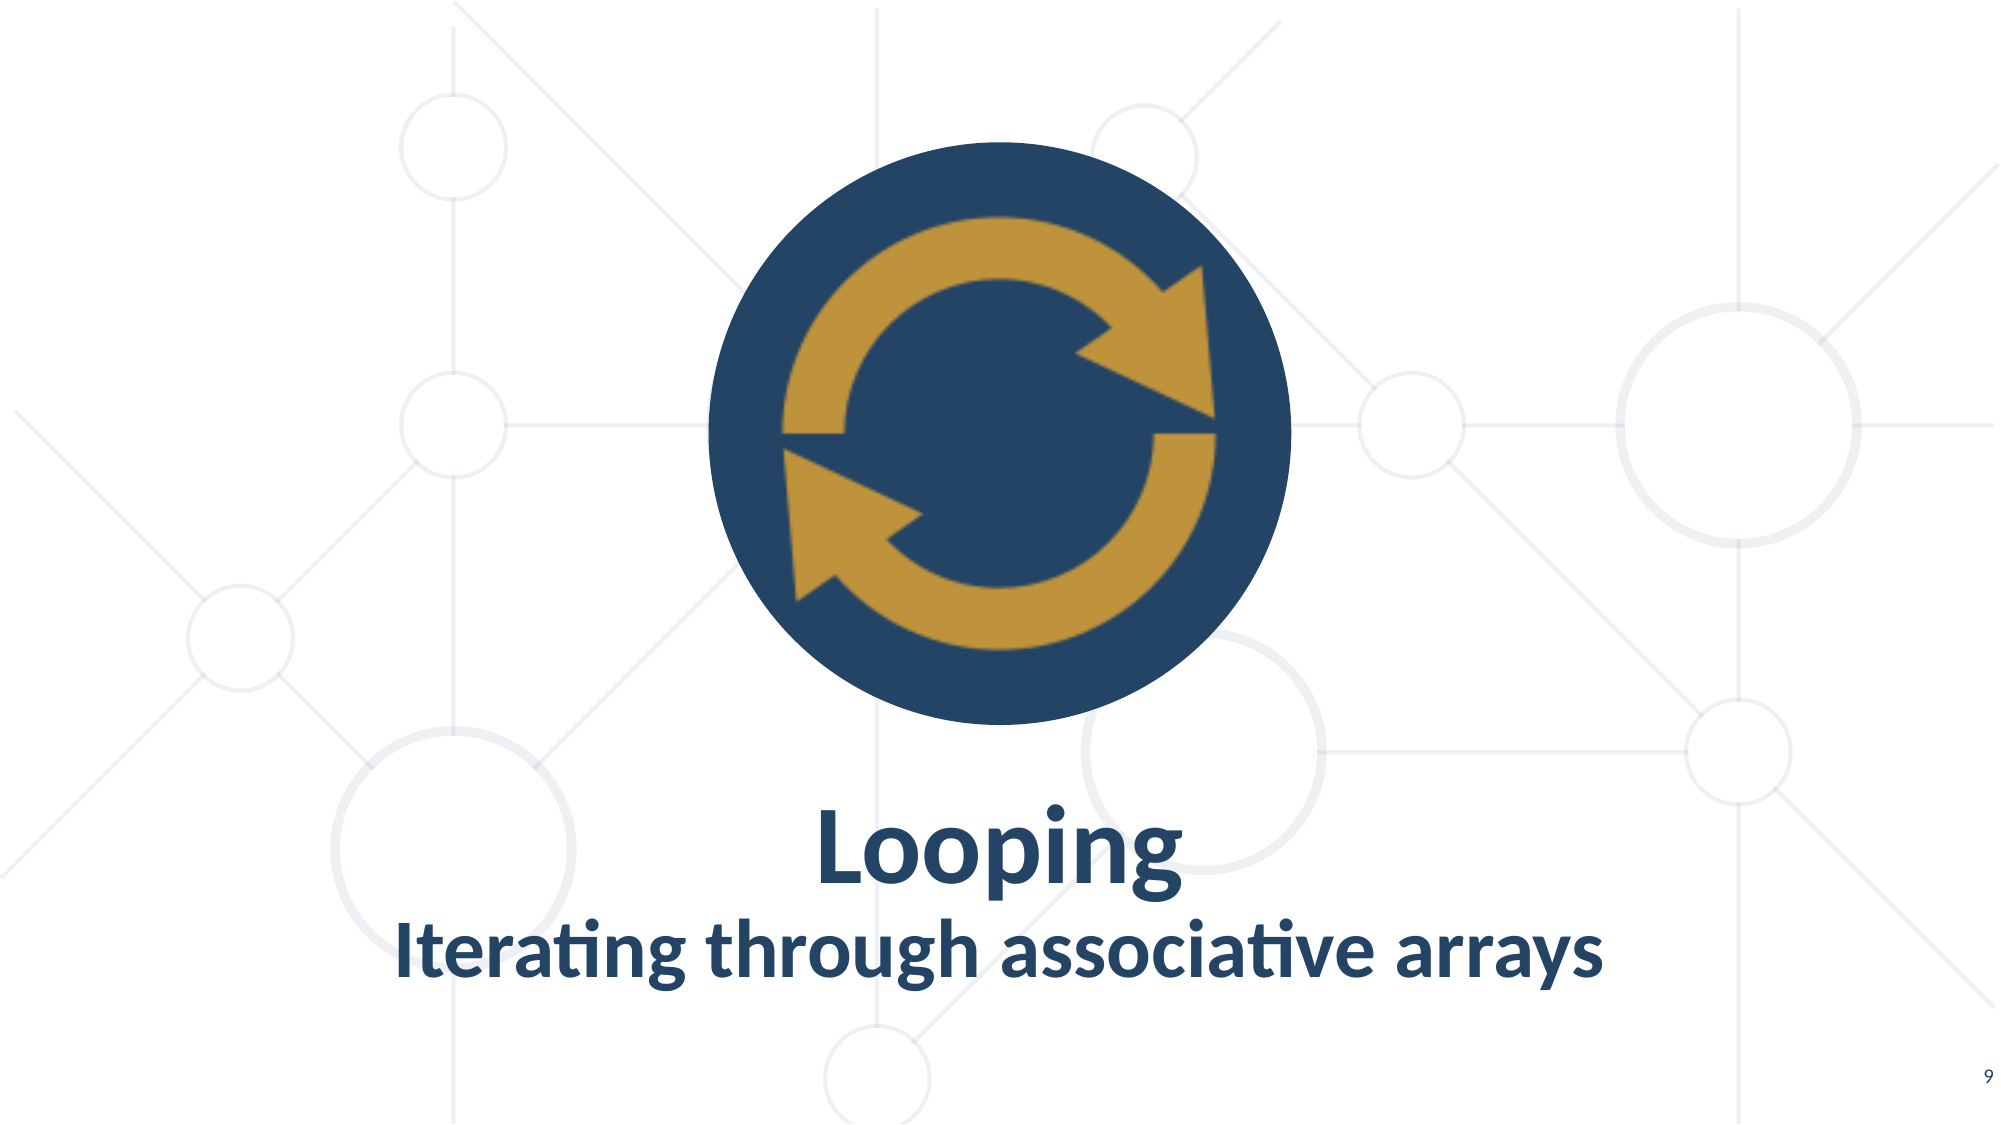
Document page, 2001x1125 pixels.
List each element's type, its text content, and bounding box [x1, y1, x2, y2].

list Iterating through associative arrays [100, 900, 1900, 983]
picture [717, 152, 1283, 718]
slide_number 9 [1929, 1049, 2000, 1100]
list Looping [100, 771, 1900, 898]
